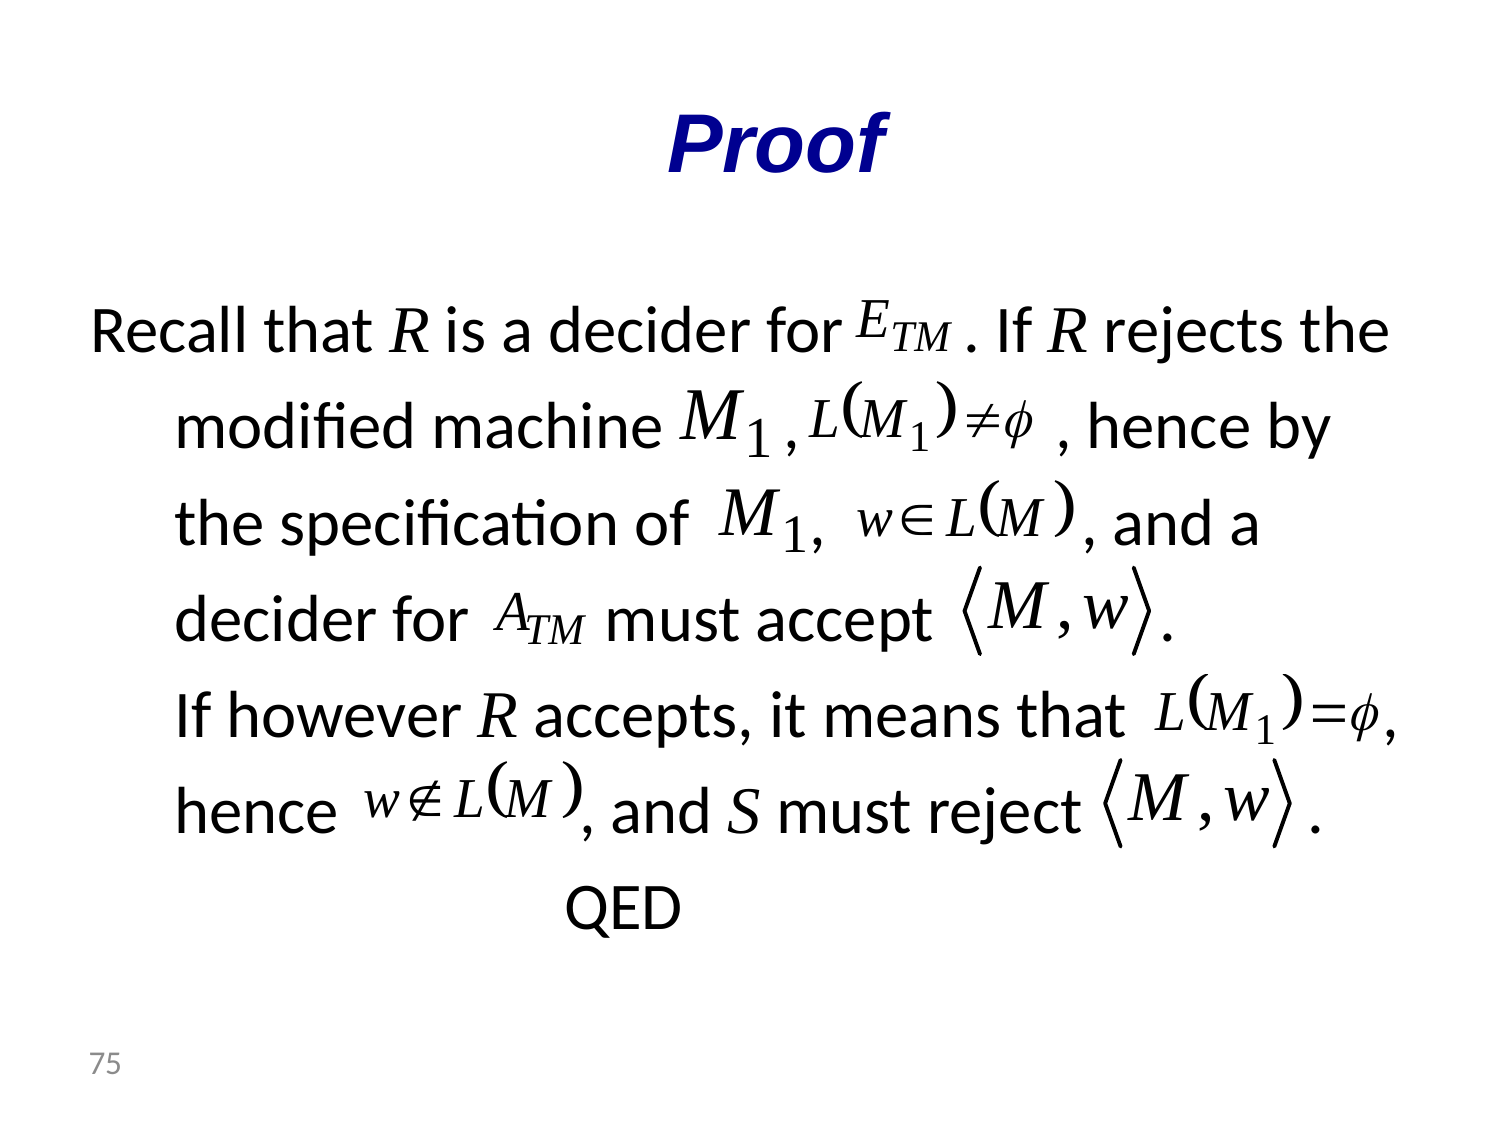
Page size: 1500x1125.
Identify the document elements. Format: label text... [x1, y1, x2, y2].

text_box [702, 473, 820, 575]
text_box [351, 761, 592, 844]
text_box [843, 480, 1084, 562]
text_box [796, 380, 1049, 469]
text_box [843, 280, 973, 369]
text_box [946, 550, 1173, 675]
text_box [480, 573, 604, 662]
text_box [662, 364, 786, 481]
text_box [1087, 742, 1313, 868]
title Proof [75, 45, 1477, 233]
list Recall that R is a decider for . If R rejects the modified machine , , hence by the specification of , , and a decider for must accept . If however R accepts, it means that , hence , and S must reject . QED [75, 262, 1425, 1005]
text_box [1142, 673, 1395, 762]
slide_number 75 [58, 1031, 409, 1092]
